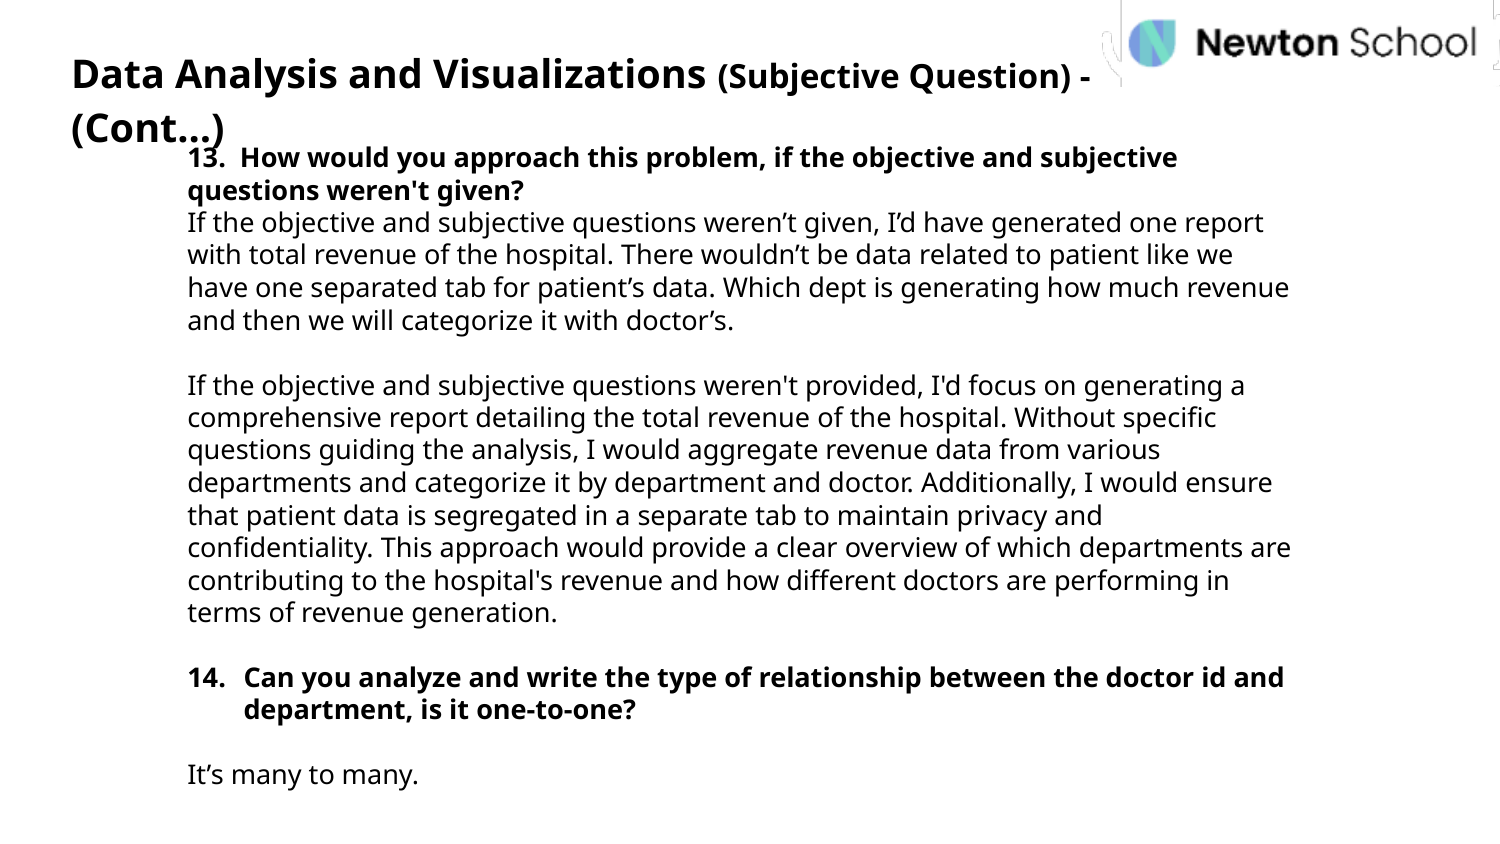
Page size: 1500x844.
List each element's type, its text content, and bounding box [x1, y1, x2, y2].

text_box 13. How would you approach this problem, if the objective and subjective questions weren't given? If the objective and subjective questions weren’t given, I’d have generated one report with total revenue of the hospital. There wouldn’t be data related to patient like we have one separated tab for patient’s data. Which dept is generating how much revenue and then we will categorize it with doctor’s. If the objective and subjective questions weren't provided, I'd focus on generating a comprehensive report detailing the total revenue of the hospital. Without specific questions guiding the analysis, I would aggregate revenue data from various departments and categorize it by department and doctor. Additionally, I would ensure that patient data is segregated in a separate tab to maintain privacy and confidentiality. This approach would provide a clear overview of which departments are contributing to the hospital's revenue and how different doctors are performing in terms of revenue generation. Can you analyze and write the type of relationship between the doctor id and department, is it one-to-one? It’s many to many. [172, 125, 1312, 806]
text_box Data Analysis and Visualizations (Subjective Question) - (Cont…) [55, 27, 1233, 166]
picture [1101, 0, 1500, 87]
